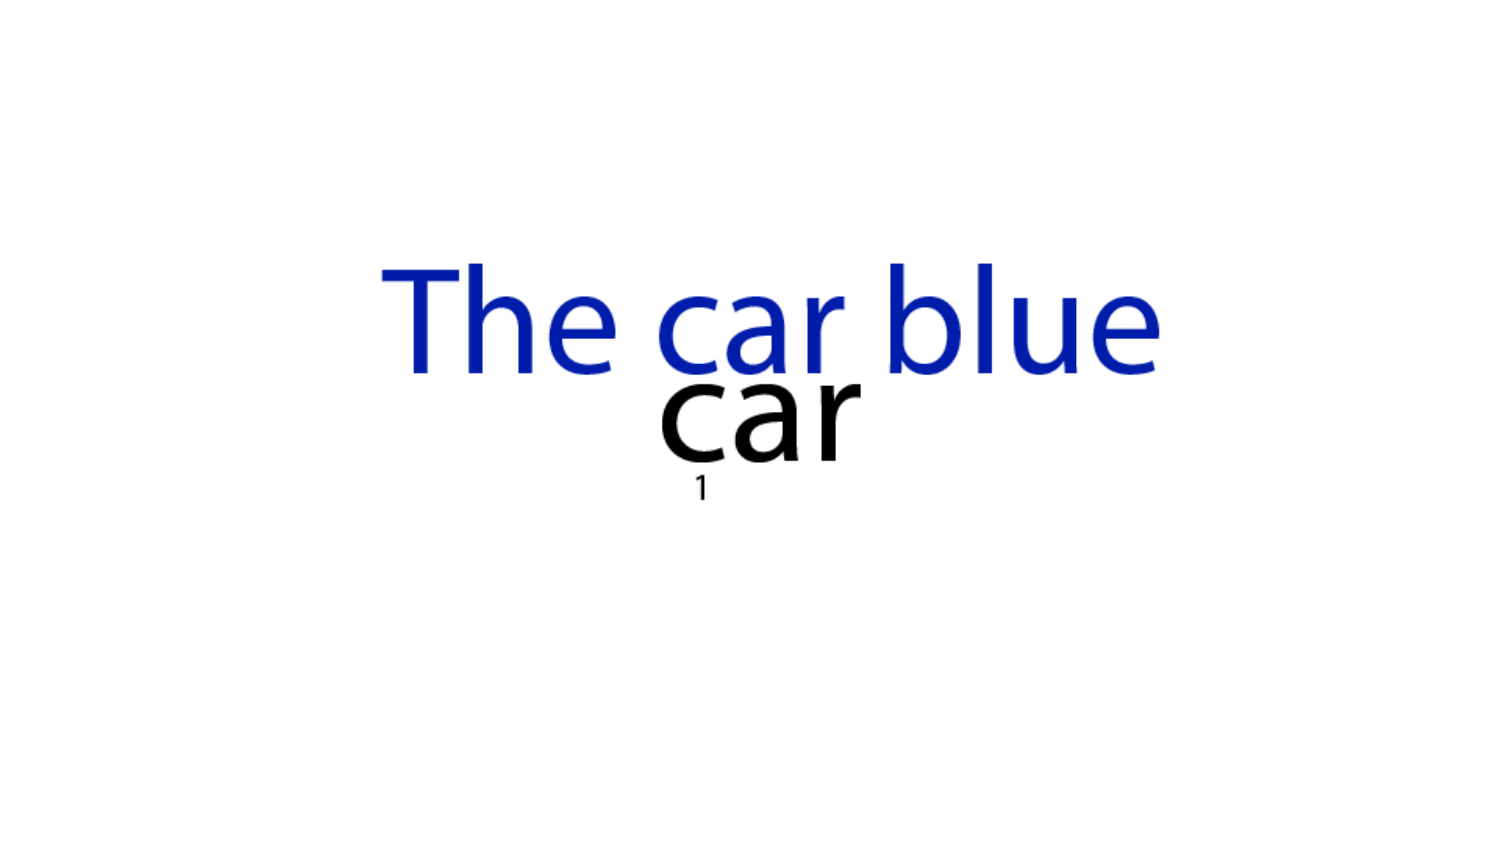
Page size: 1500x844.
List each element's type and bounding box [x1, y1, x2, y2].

picture [138, 123, 1362, 721]
